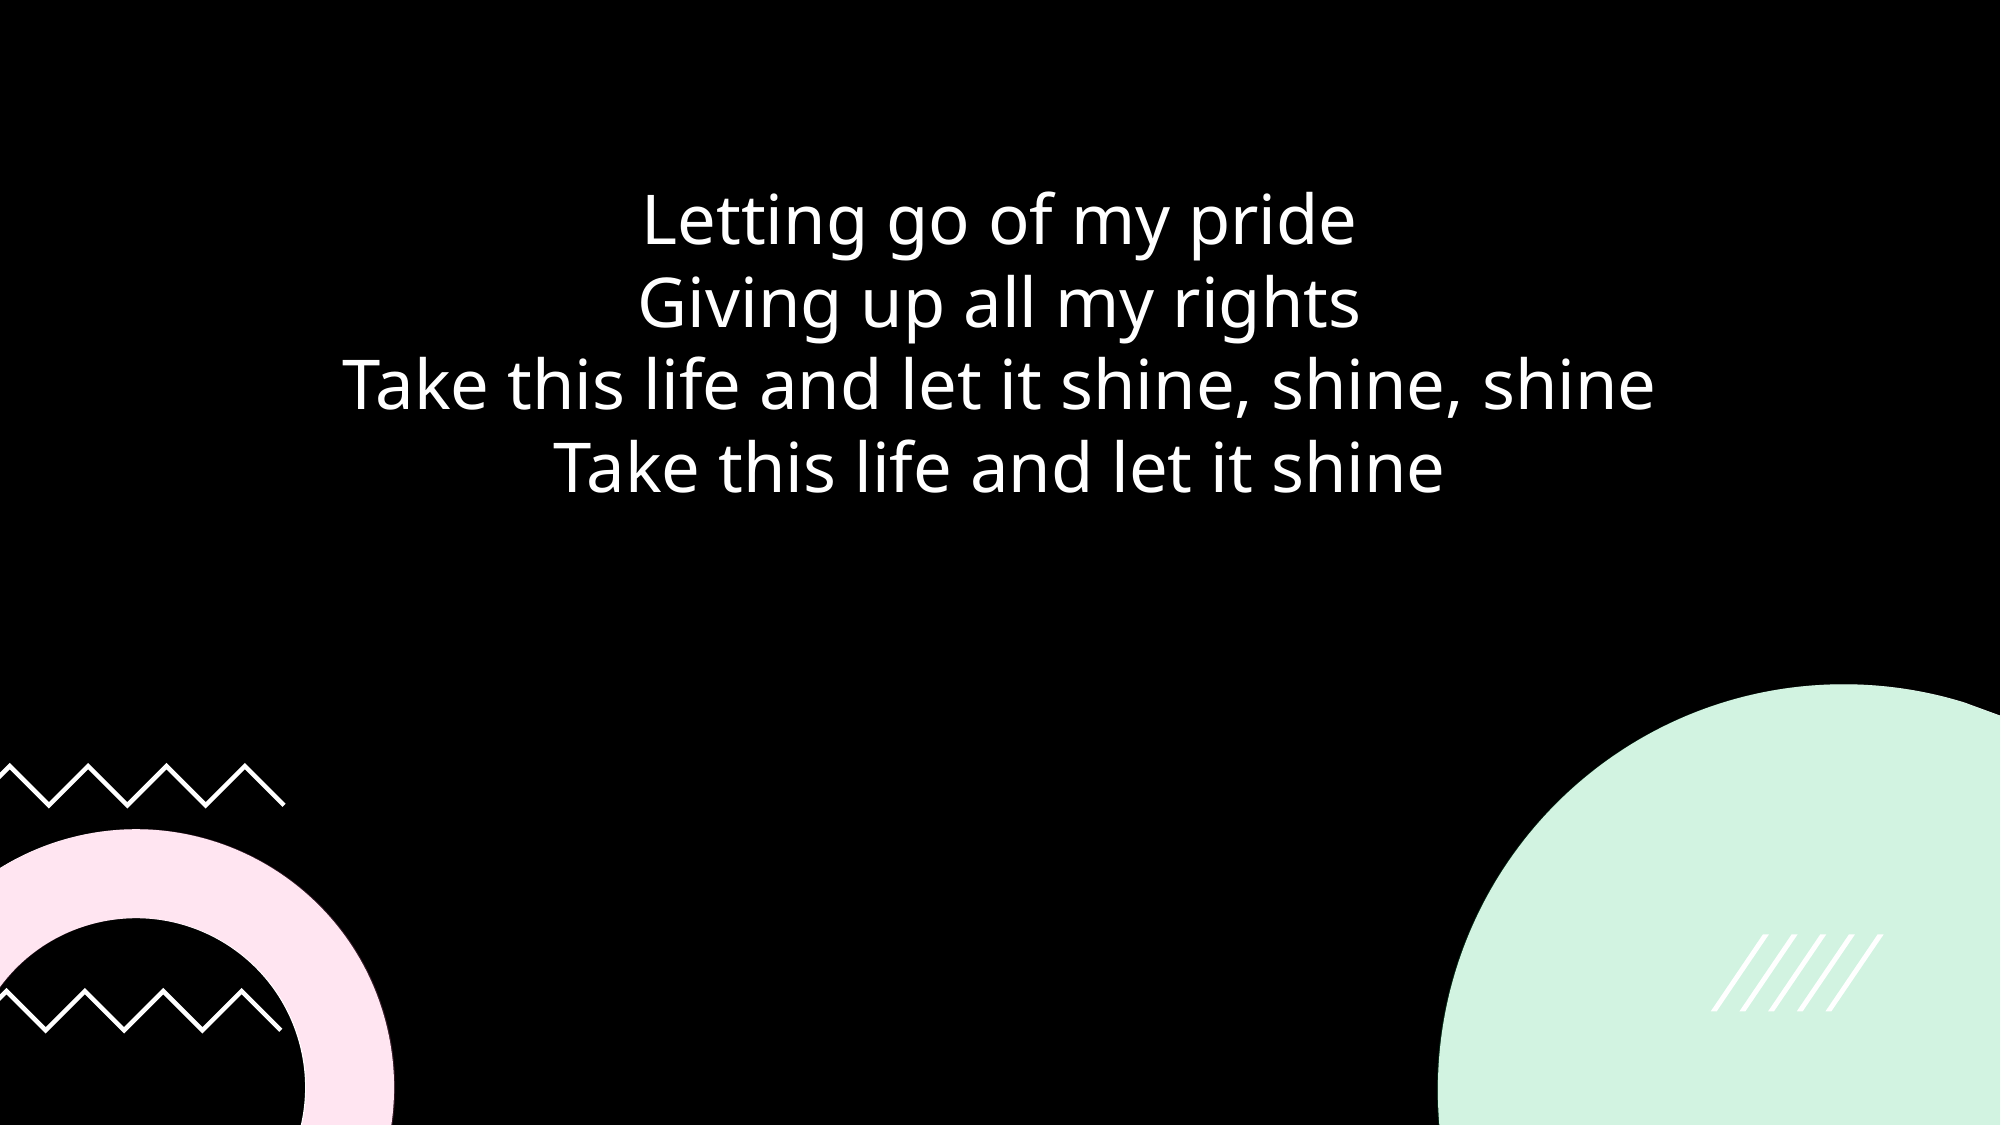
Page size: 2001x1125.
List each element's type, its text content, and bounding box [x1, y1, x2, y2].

text_box Letting go of my pride Giving up all my rights Take this life and let it shine, shine, shine Take this life and let it shine [99, 168, 1900, 596]
